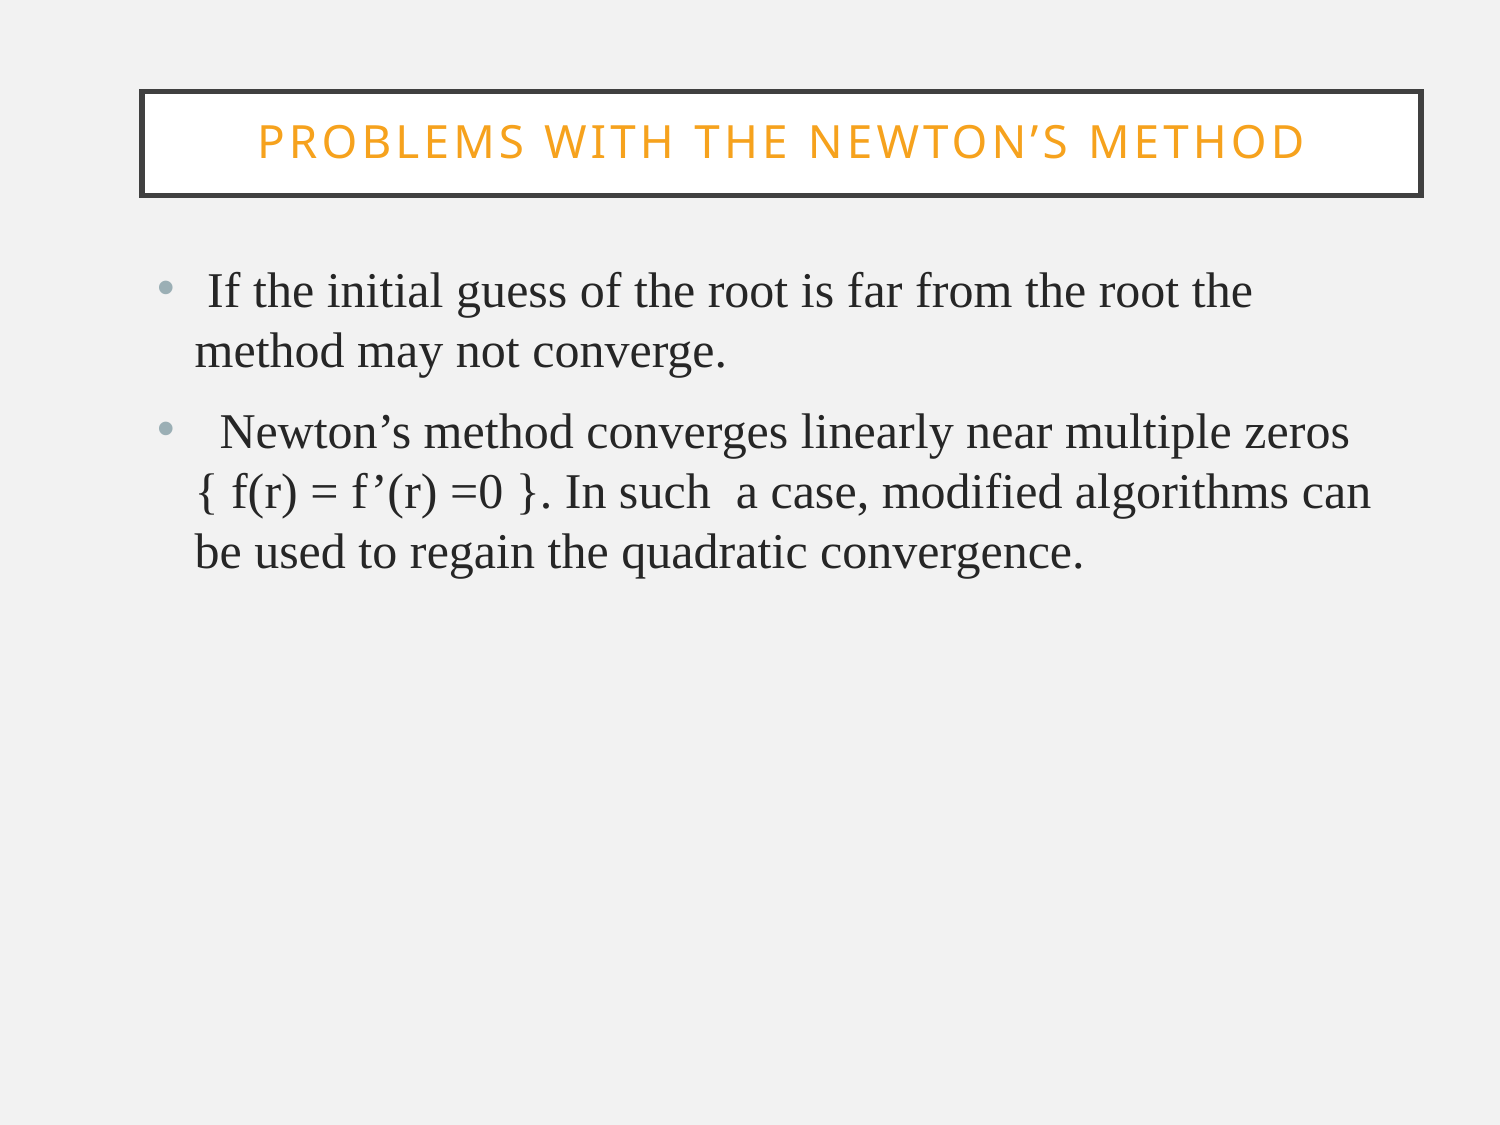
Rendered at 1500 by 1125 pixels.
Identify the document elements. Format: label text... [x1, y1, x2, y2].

title Problems with the newton’s method [139, 89, 1424, 198]
list If the initial guess of the root is far from the root the method may not converge. Newton’s method converges linearly near multiple zeros { f(r) = f’(r) =0 }. In such a case, modified algorithms can be used to regain the quadratic convergence. [142, 249, 1388, 1100]
